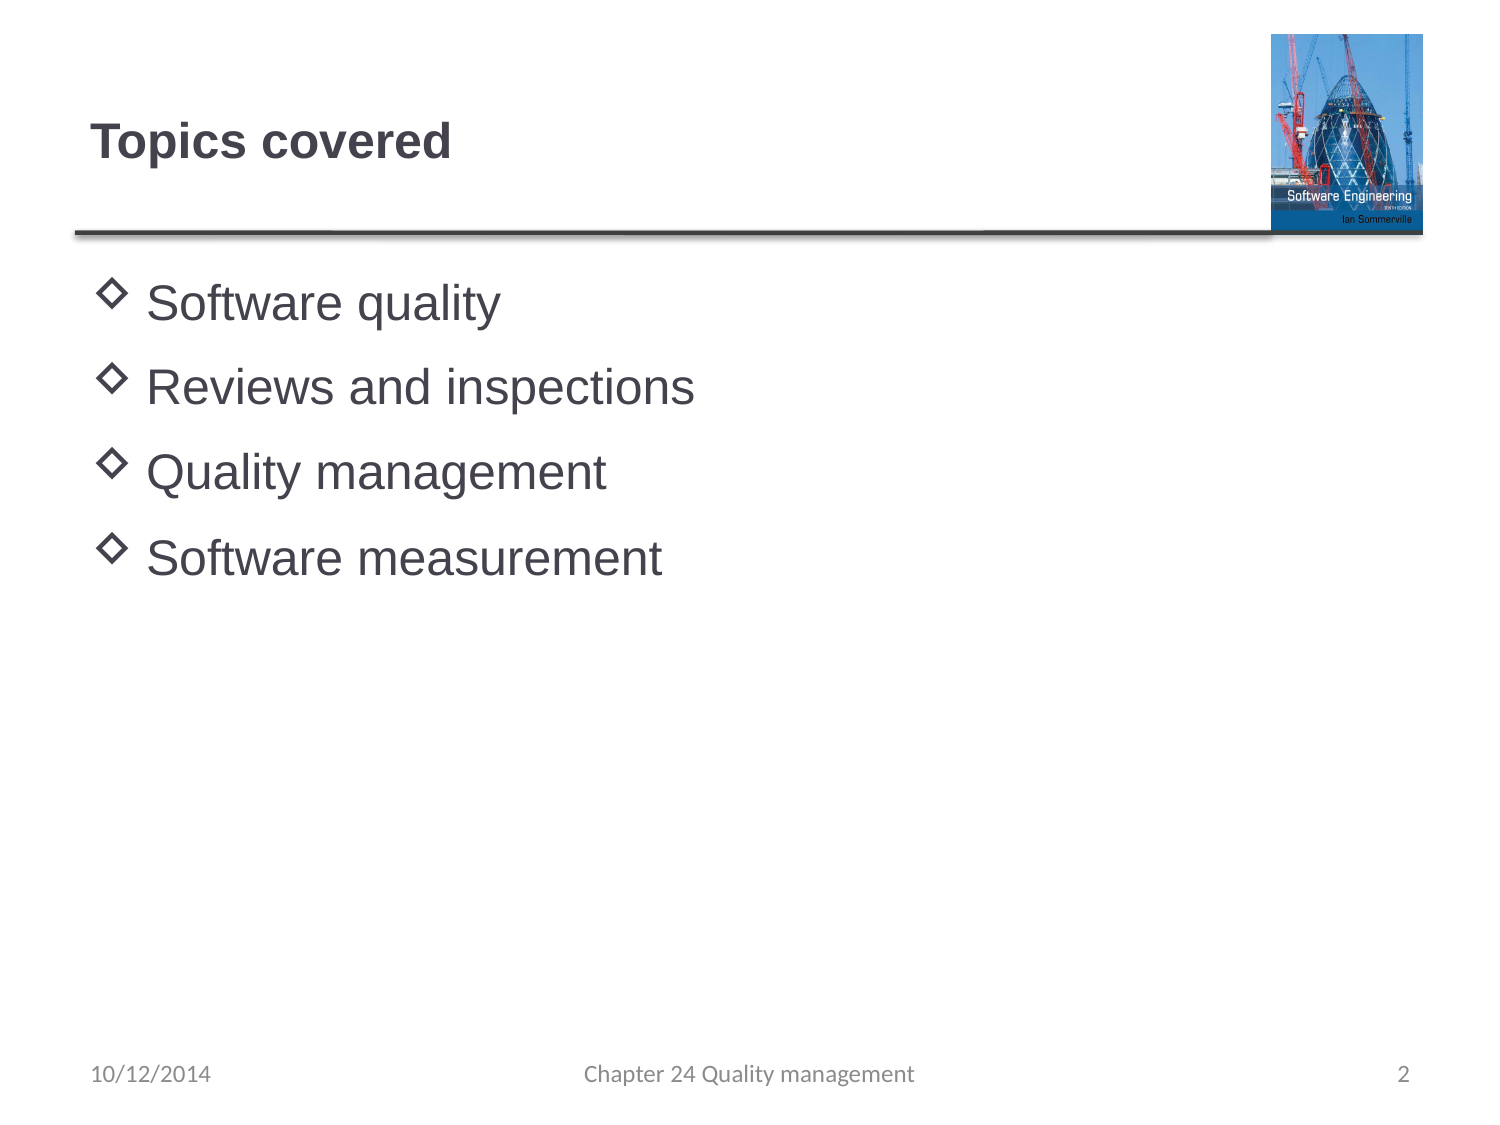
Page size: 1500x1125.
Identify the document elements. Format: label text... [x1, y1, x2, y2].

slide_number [75, 1042, 425, 1103]
slide_number 2 [1074, 1042, 1425, 1103]
footer Chapter 24 Quality management [512, 1042, 988, 1103]
list Software quality Reviews and inspections Quality management Software measurement [75, 262, 1425, 1005]
title Topics covered [74, 44, 1272, 233]
picture [1271, 34, 1423, 230]
